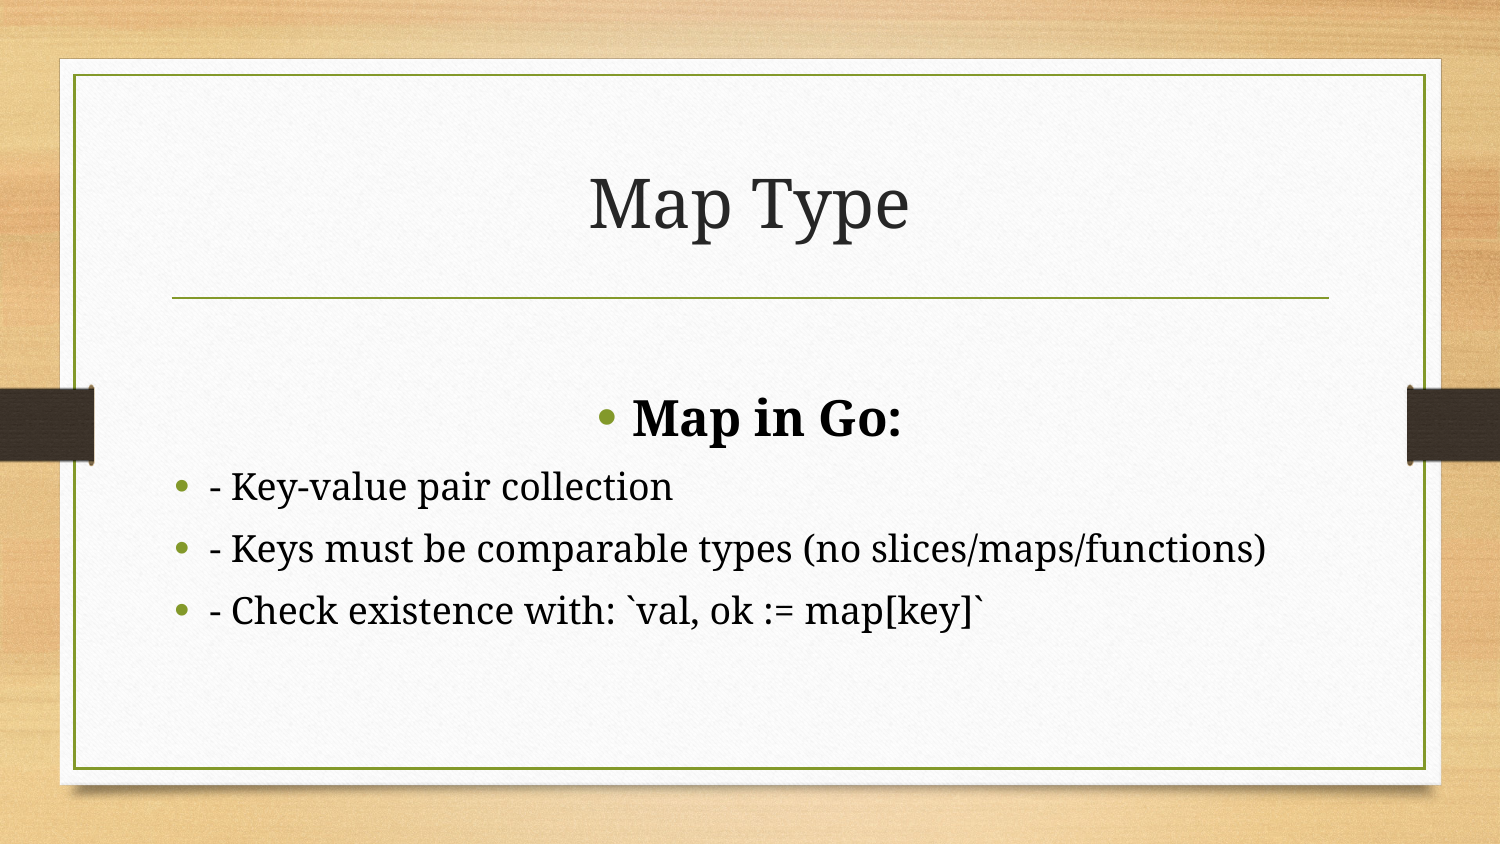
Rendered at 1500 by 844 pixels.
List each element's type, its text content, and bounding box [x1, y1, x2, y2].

list Map in Go: - Key-value pair collection - Keys must be comparable types (no slices/maps/functions) - Check existence with: `val, ok := map[key]` [159, 314, 1341, 723]
title Map Type [159, 120, 1341, 282]
picture [0, 0, 1500, 844]
